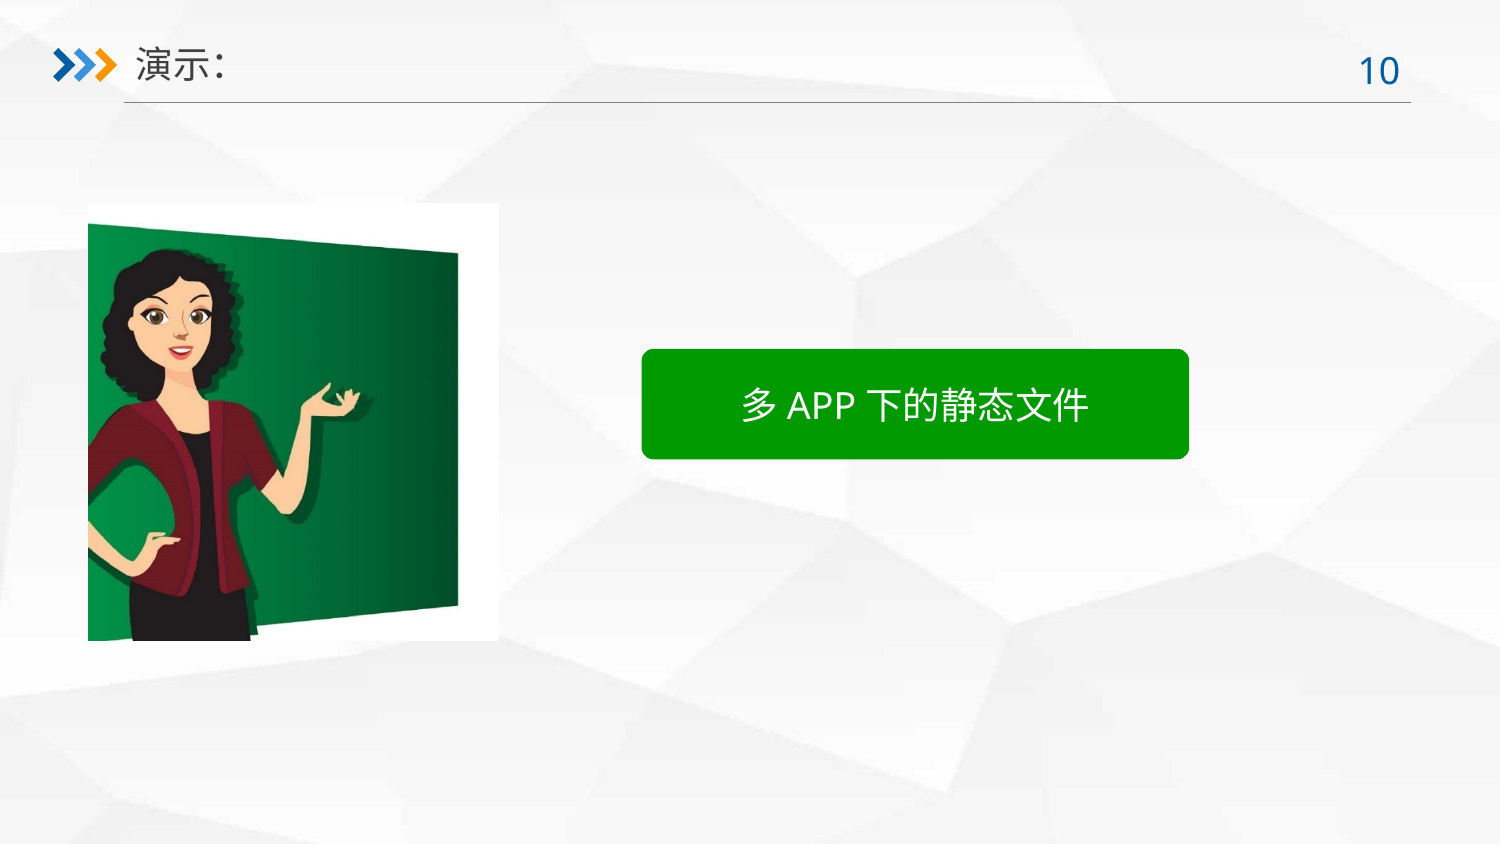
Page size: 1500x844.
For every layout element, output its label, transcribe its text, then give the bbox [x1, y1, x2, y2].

text_box 演示： [135, 32, 384, 95]
picture [0, 0, 1500, 844]
text_box 多APP下的静态文件 [641, 348, 1190, 460]
